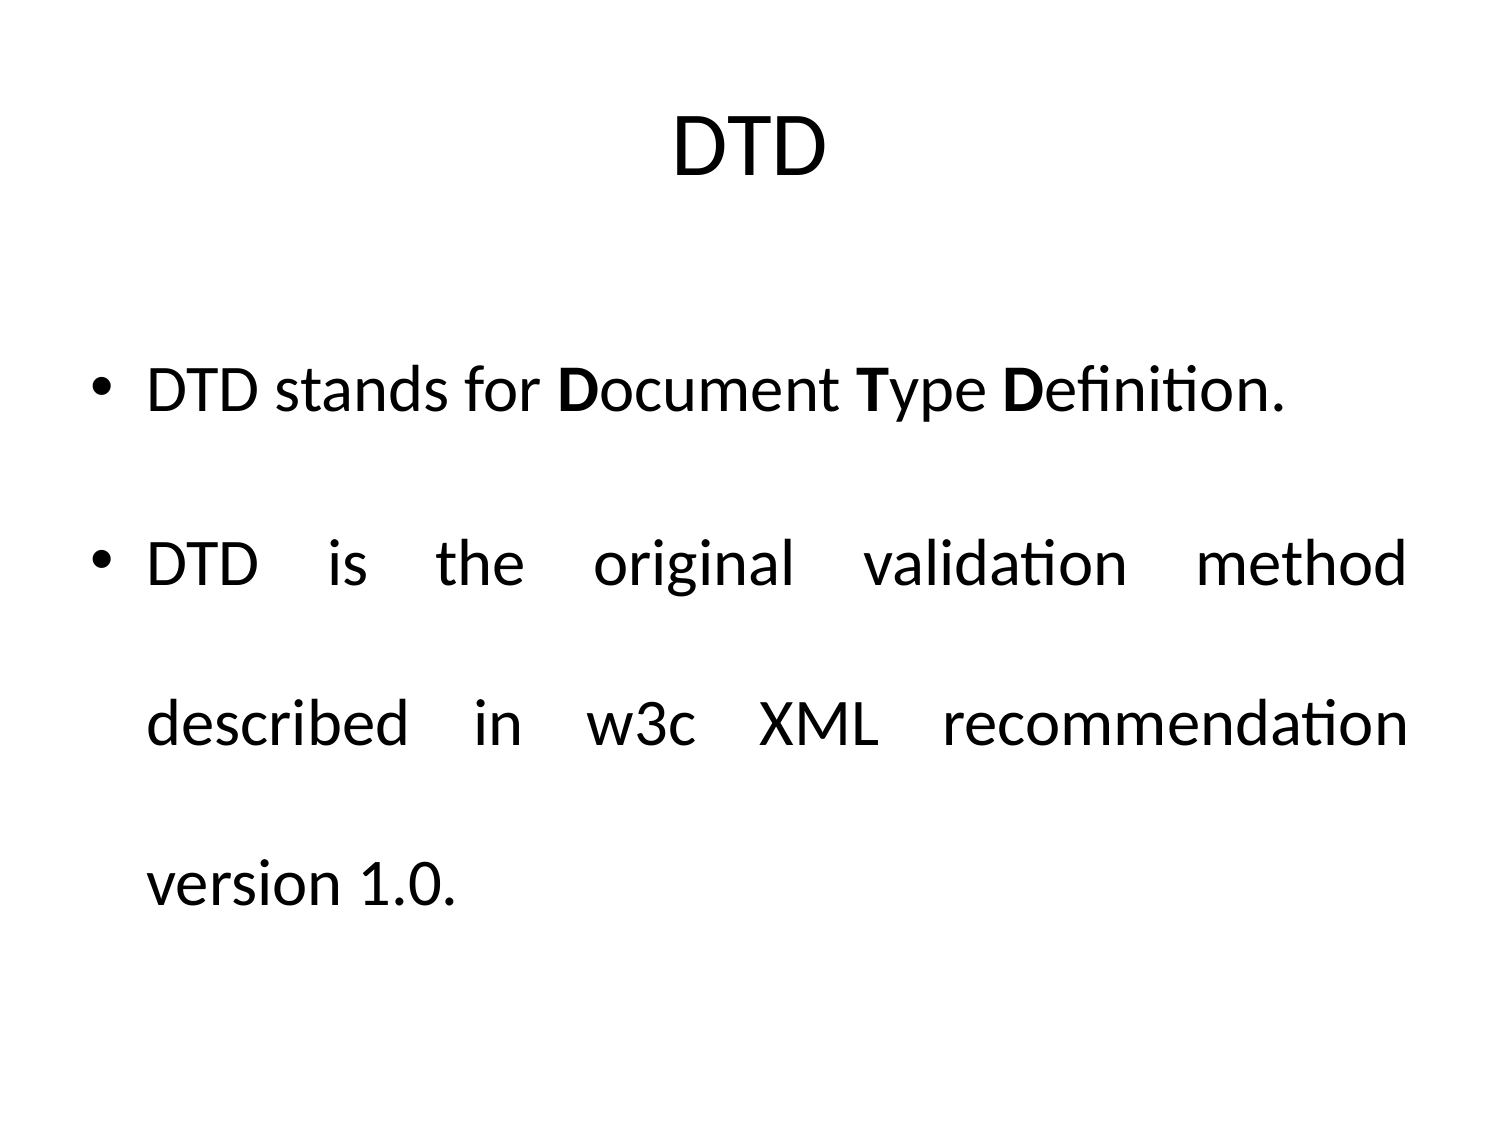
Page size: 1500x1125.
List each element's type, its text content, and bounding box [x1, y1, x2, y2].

list DTD stands for Document Type Definition. DTD is the original validation method described in w3c XML recommendation version 1.0. [75, 257, 1425, 1001]
title DTD [75, 45, 1425, 233]
